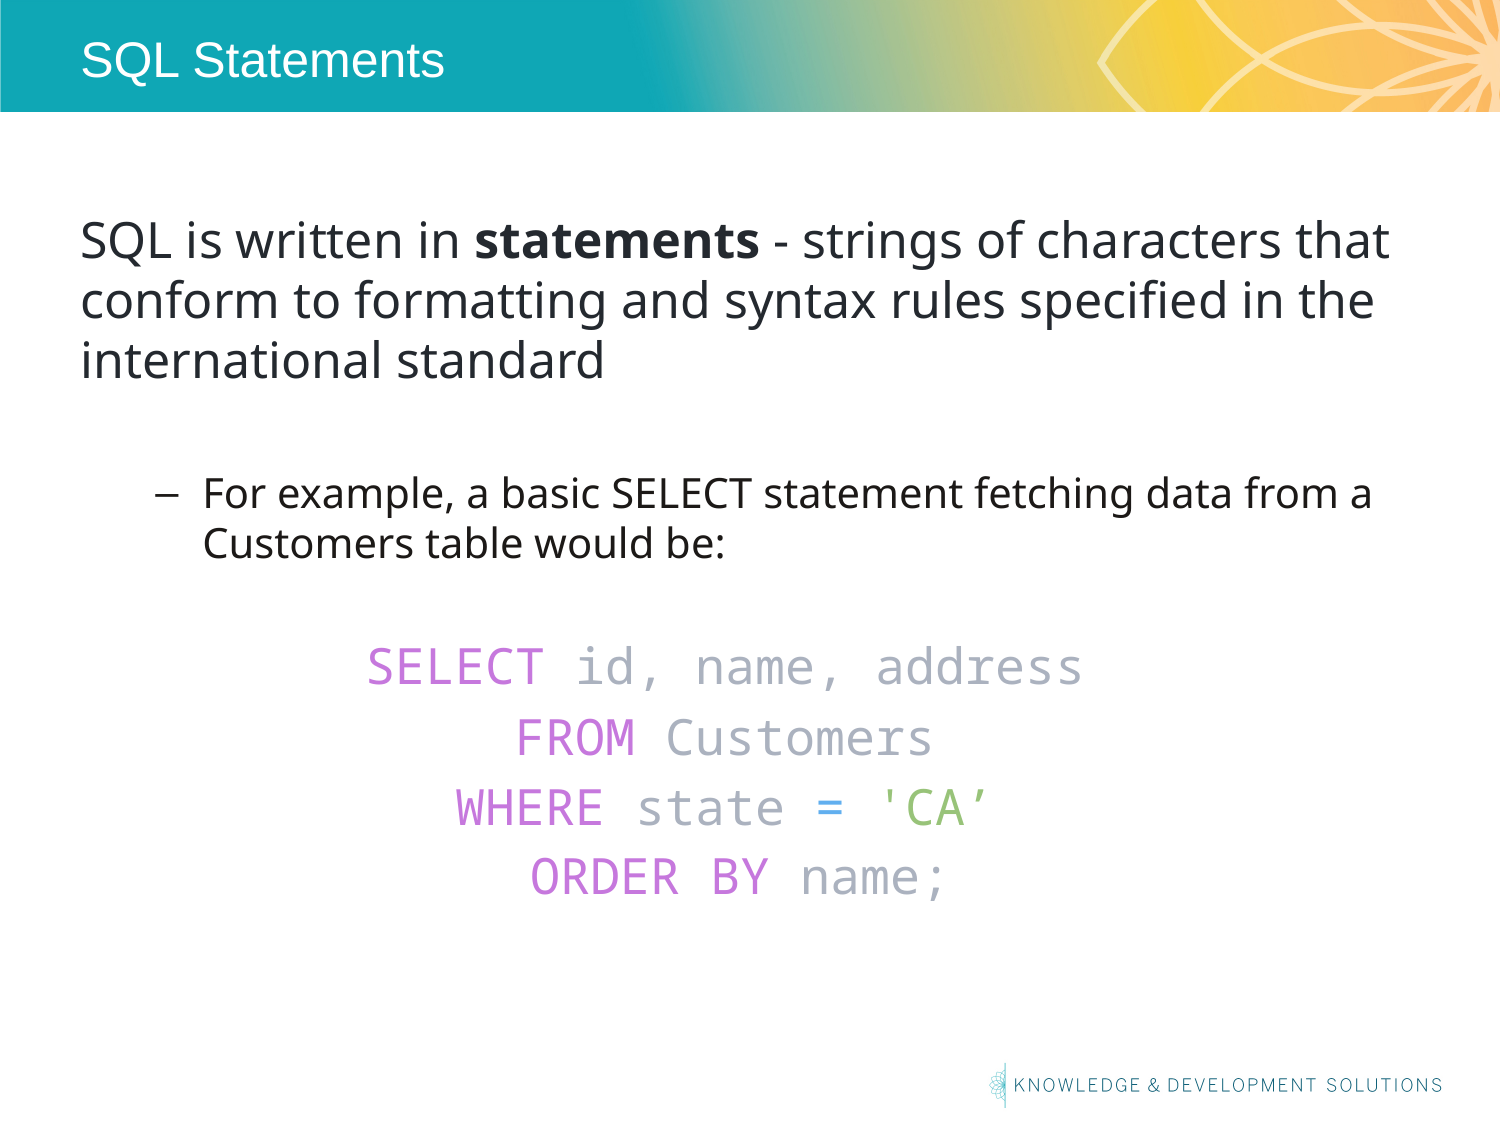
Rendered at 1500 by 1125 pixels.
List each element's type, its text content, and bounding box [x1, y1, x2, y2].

list SQL is written in statements - strings of characters that conform to formatting and syntax rules specified in the international standard For example, a basic SELECT statement fetching data from a Customers table would be: SELECT id, name, address FROM Customers WHERE state = 'CA’ ORDER BY name; [65, 200, 1416, 1022]
picture [0, 0, 1500, 112]
title SQL Statements [65, 19, 1416, 90]
picture [971, 1051, 1500, 1125]
